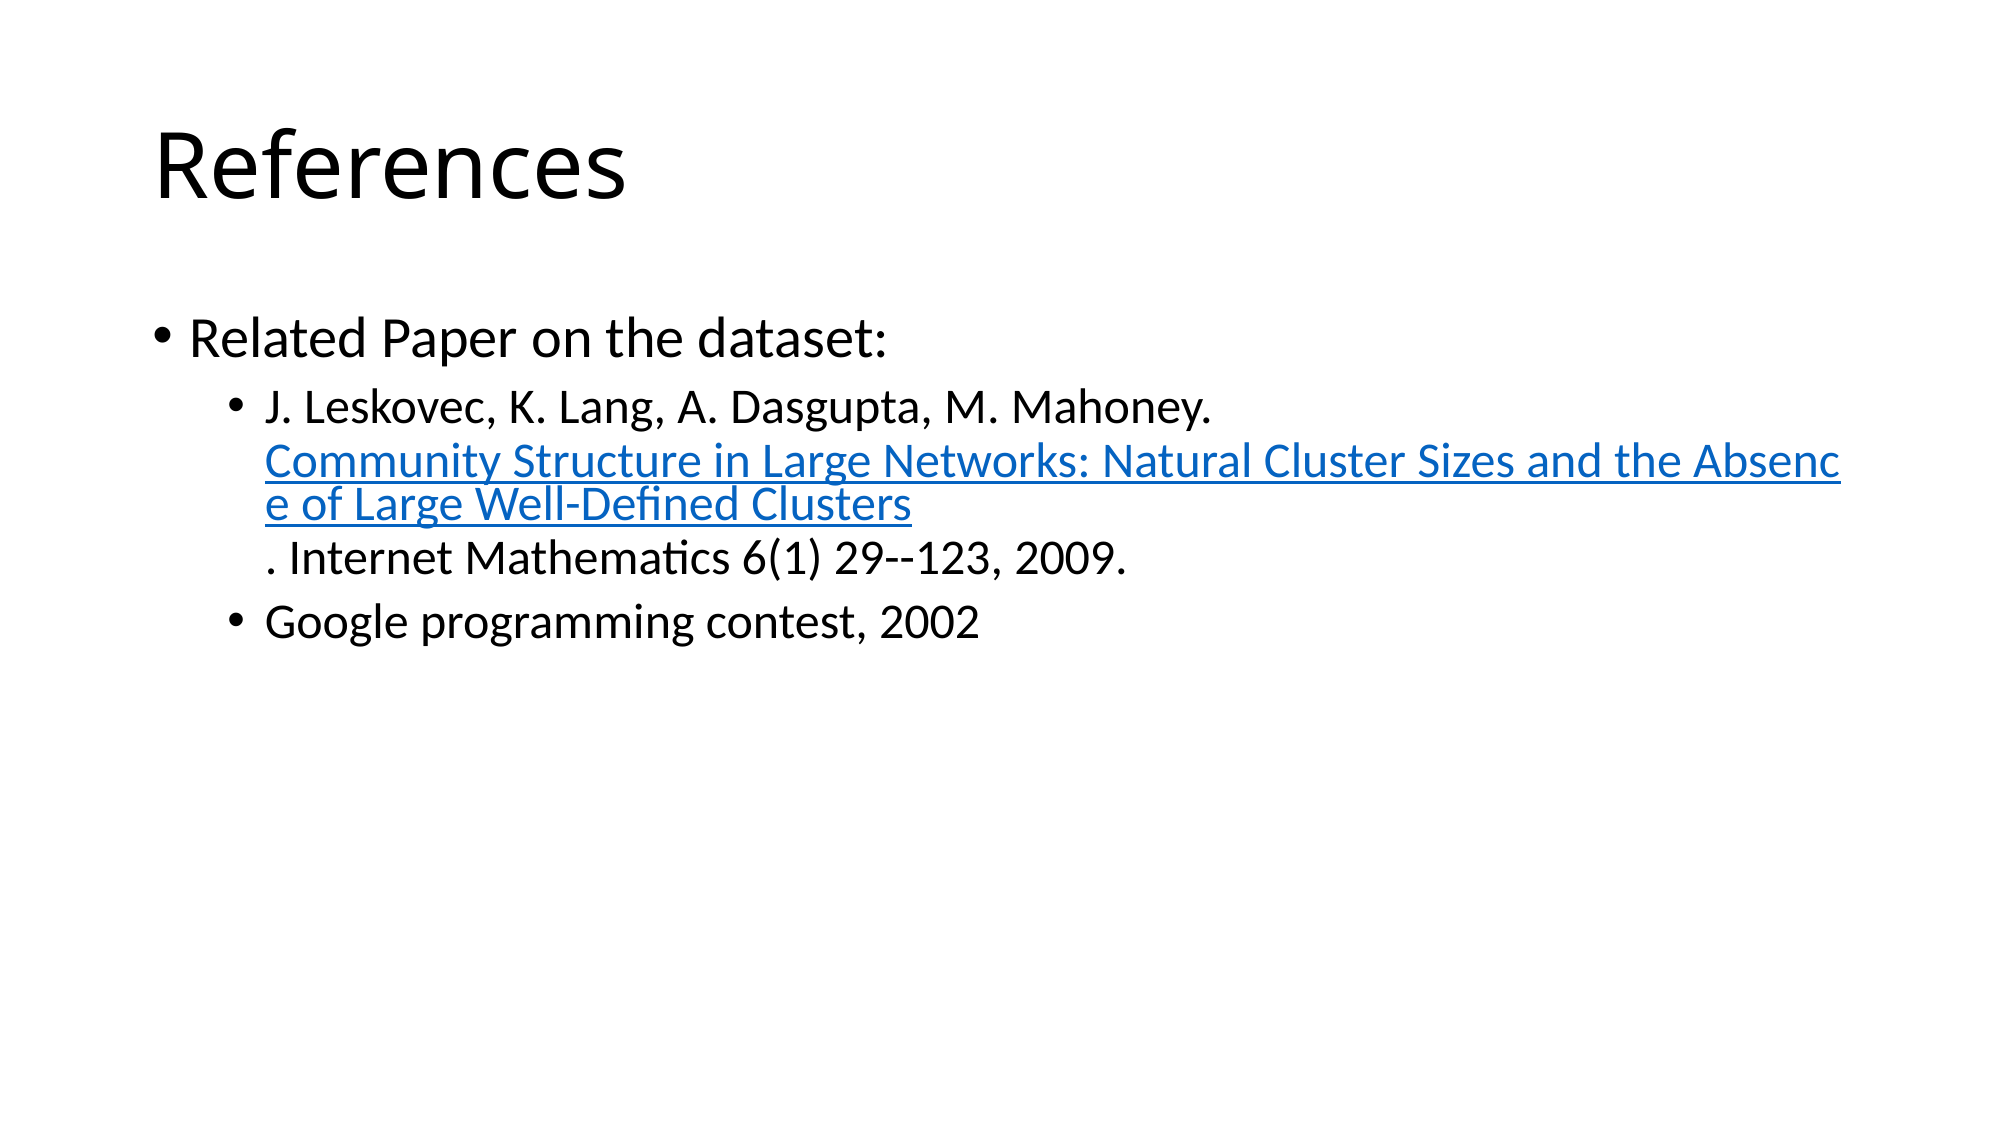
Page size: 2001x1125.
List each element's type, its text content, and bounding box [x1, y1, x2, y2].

title References [137, 59, 1863, 278]
list Related Paper on the dataset: J. Leskovec, K. Lang, A. Dasgupta, M. Mahoney. Community Structure in Large Networks: Natural Cluster Sizes and the Absence of Large Well-Defined Clusters. Internet Mathematics 6(1) 29--123, 2009. Google programming contest, 2002 [137, 299, 1863, 1014]
